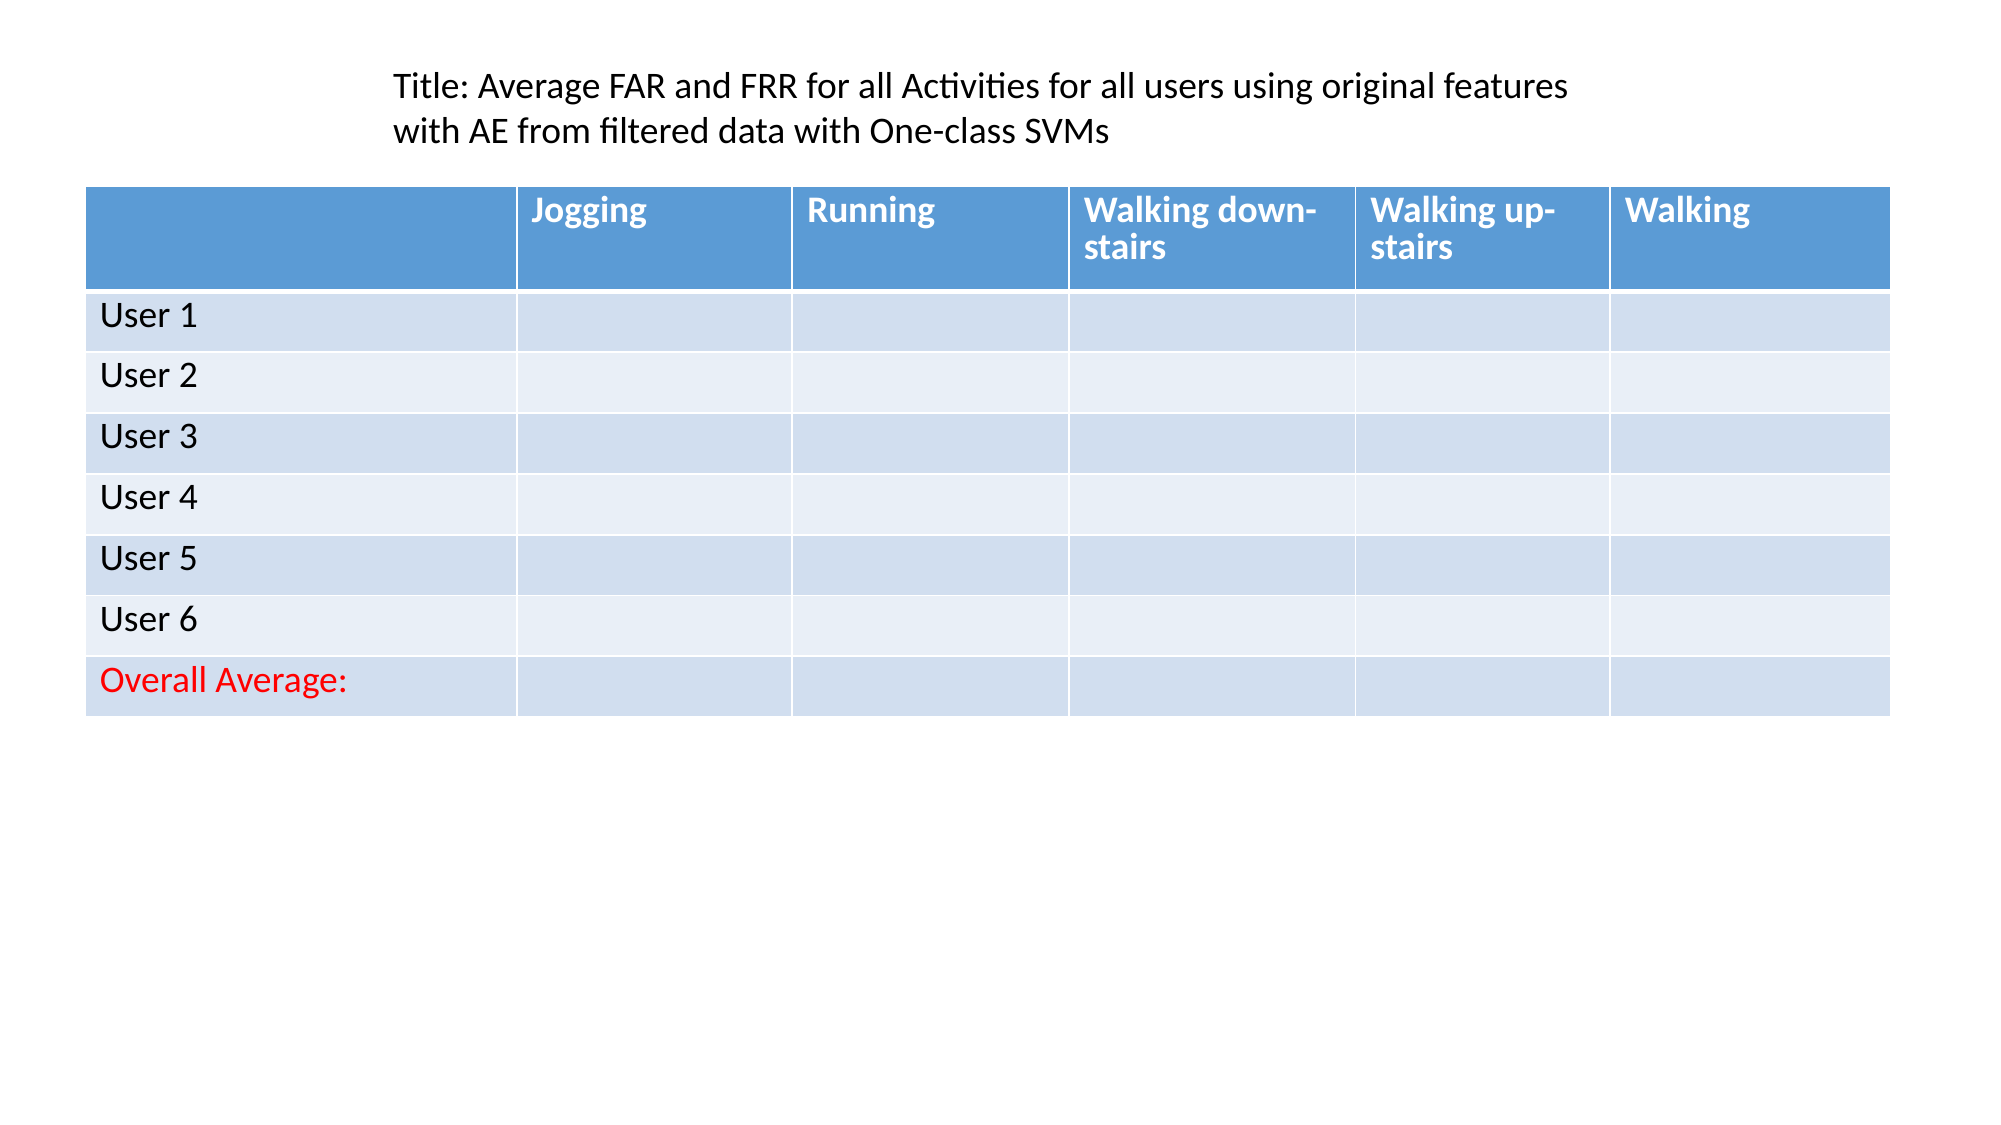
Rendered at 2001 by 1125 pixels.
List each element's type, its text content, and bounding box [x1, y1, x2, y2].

table_cell [518, 657, 791, 716]
table_cell [1611, 475, 1890, 534]
table_cell [518, 596, 791, 655]
table_cell [1356, 294, 1609, 351]
table_cell [793, 657, 1068, 716]
table_header Jogging [518, 187, 791, 289]
table_header Walking [1611, 187, 1890, 289]
table_cell [1356, 475, 1609, 534]
table_cell User 3 [86, 414, 516, 473]
text_box Title: Average FAR and FRR for all Activities for all users using original features with AE from filtered data with One-class SVMs [378, 53, 1598, 158]
table_cell [518, 536, 791, 595]
table_cell User 4 [86, 475, 516, 534]
table_cell [518, 353, 791, 412]
table_cell User 5 [86, 536, 516, 595]
table_cell [1070, 657, 1355, 716]
table_cell [1356, 536, 1609, 595]
table_cell [793, 414, 1068, 473]
table_cell [1611, 536, 1890, 595]
table_cell [793, 596, 1068, 655]
table_cell [1356, 596, 1609, 655]
table_cell [518, 414, 791, 473]
table_cell [793, 353, 1068, 412]
table_header Running [793, 187, 1068, 289]
table_cell [1611, 414, 1890, 473]
table_cell [1070, 536, 1355, 595]
table_cell [1356, 657, 1609, 716]
table_cell [1356, 353, 1609, 412]
table_cell [1356, 414, 1609, 473]
table_cell [1070, 353, 1355, 412]
table_cell [793, 475, 1068, 534]
table_cell User 2 [86, 353, 516, 412]
table_cell [793, 294, 1068, 351]
table_cell Overall Average: [86, 657, 516, 716]
table_cell [1611, 596, 1890, 655]
table_cell [518, 475, 791, 534]
table_cell [1611, 657, 1890, 716]
table_cell [793, 536, 1068, 595]
table_header Walking up-stairs [1356, 187, 1609, 289]
table_cell [1070, 596, 1355, 655]
table_cell [1611, 294, 1890, 351]
table_cell [1070, 414, 1355, 473]
table_cell User 6 [86, 596, 516, 655]
table_cell [1070, 294, 1355, 351]
table_cell User 1 [86, 294, 516, 351]
table_header Walking down-stairs [1070, 187, 1355, 289]
table_header [86, 187, 516, 289]
table_cell [1070, 475, 1355, 534]
table_cell [1611, 353, 1890, 412]
table_cell [518, 294, 791, 351]
